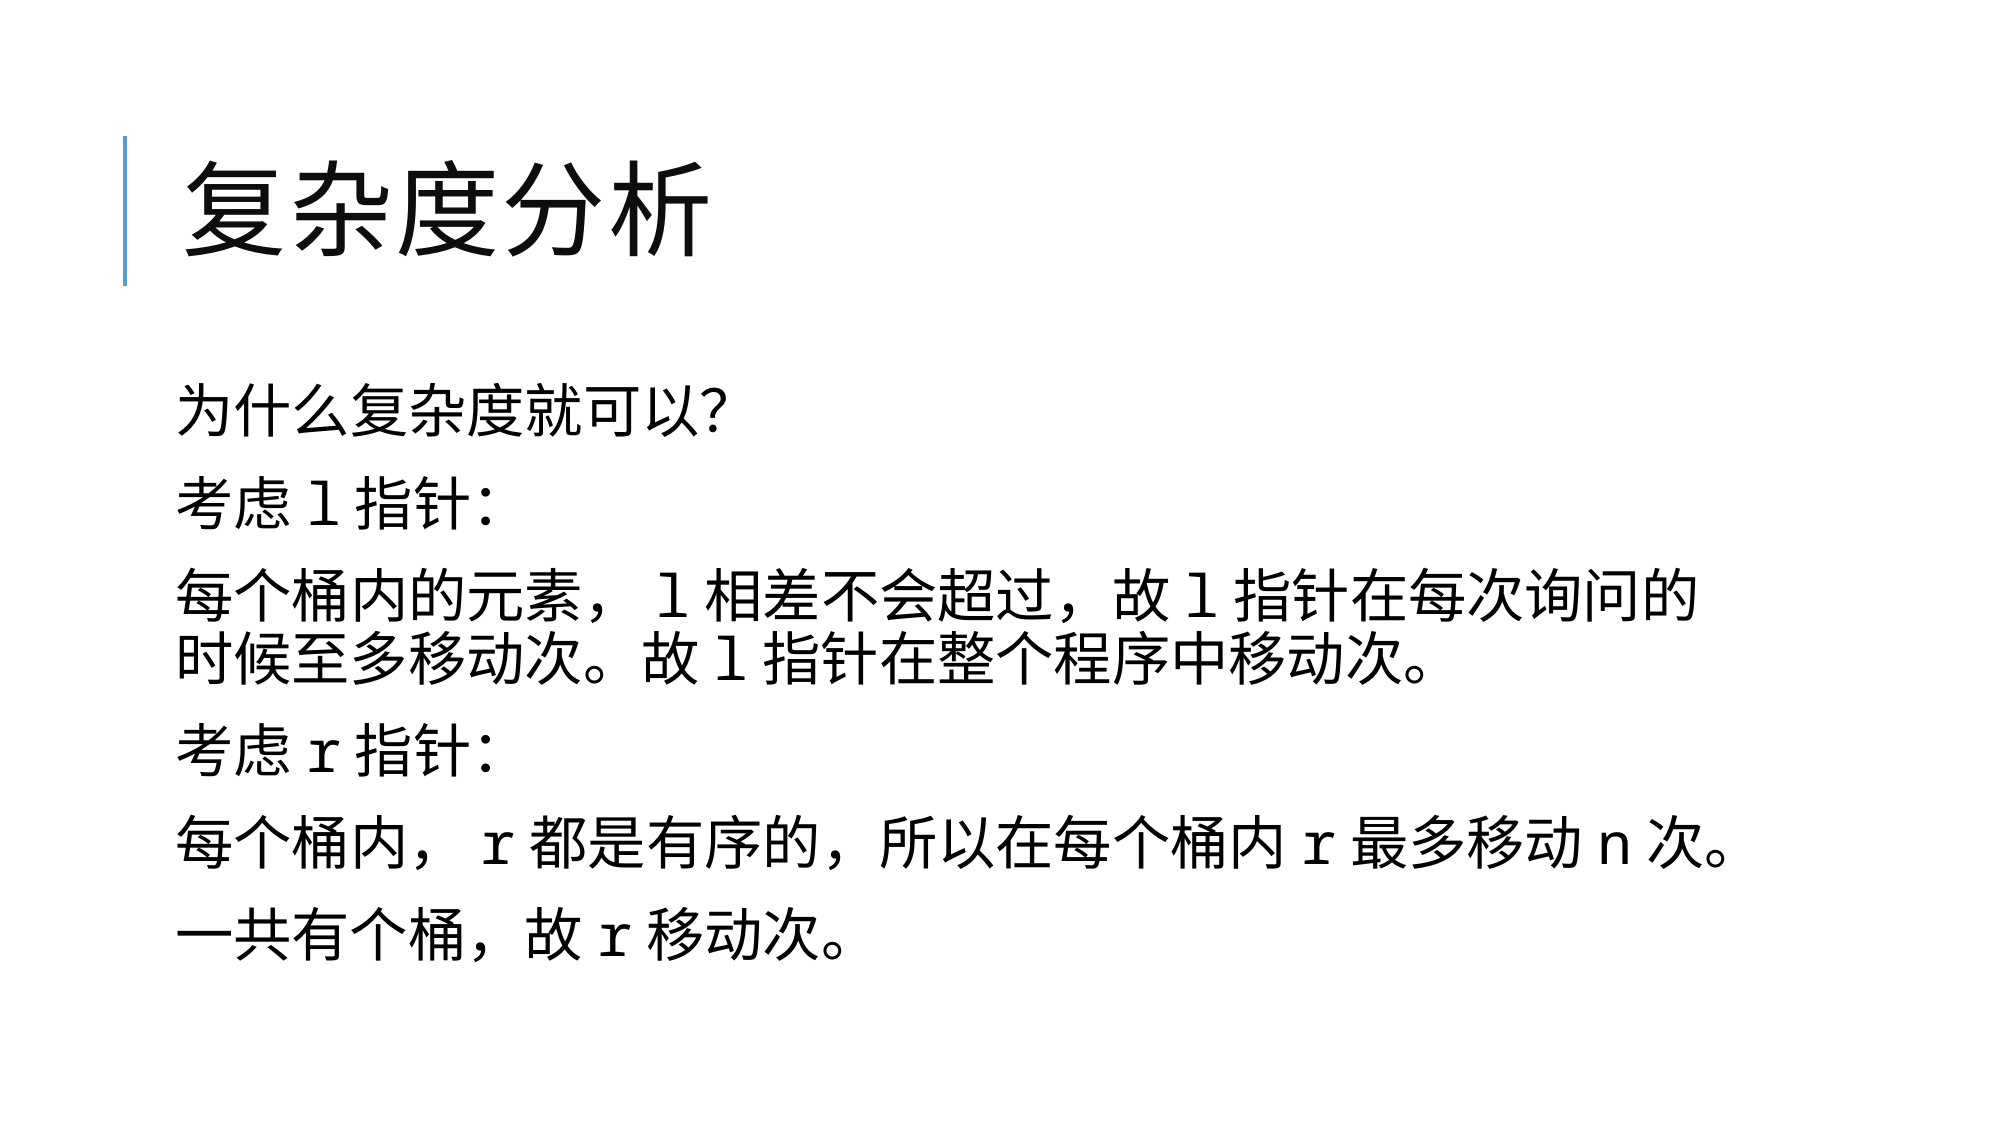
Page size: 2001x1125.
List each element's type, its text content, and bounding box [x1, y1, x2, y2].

title 复杂度分析 [168, 96, 1763, 342]
